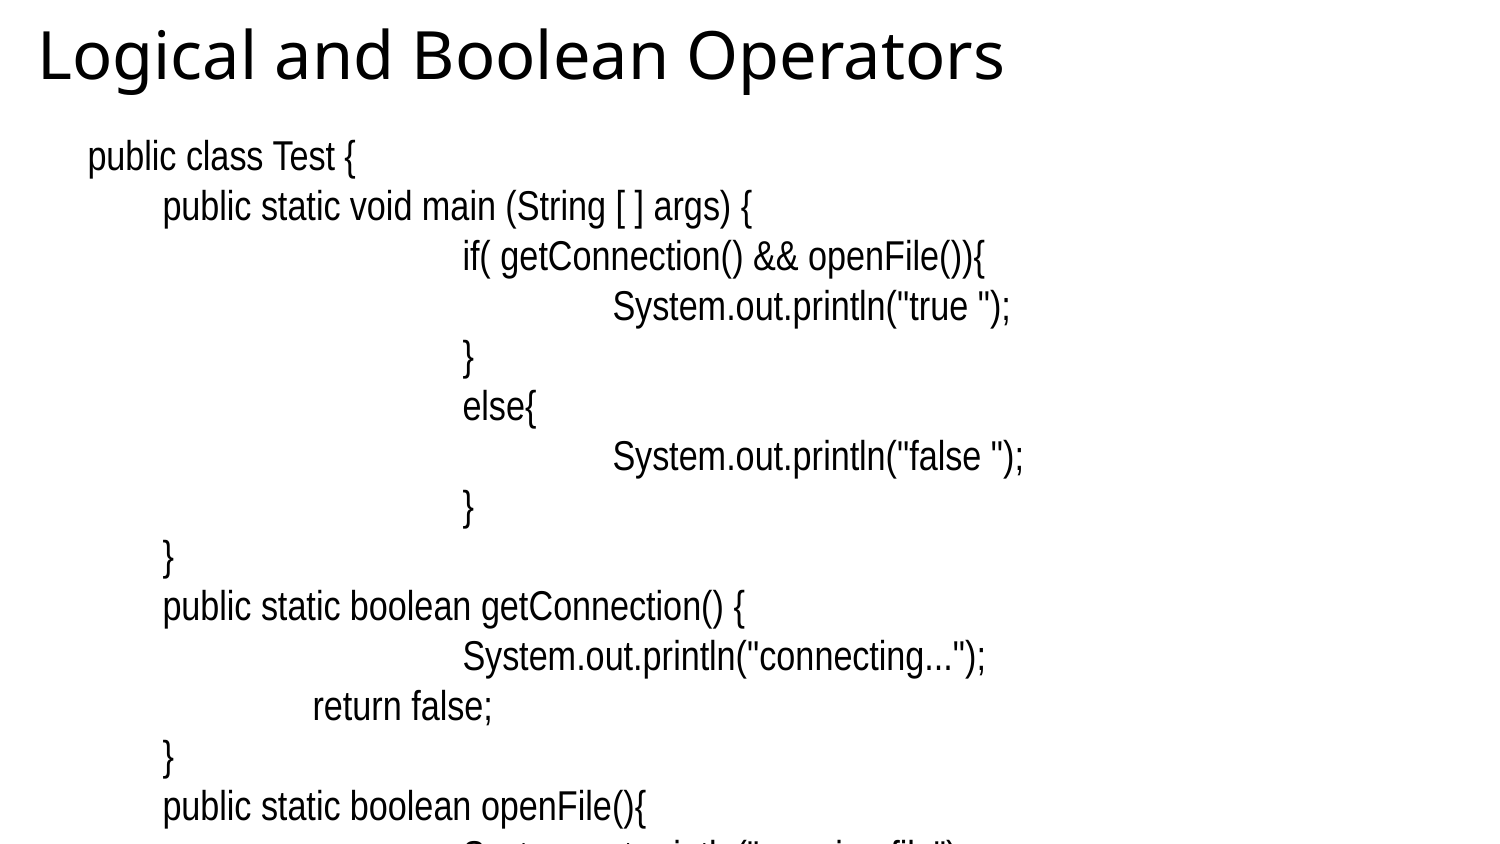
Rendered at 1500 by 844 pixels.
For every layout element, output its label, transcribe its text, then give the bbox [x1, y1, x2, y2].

text_box public class Test { public static void main (String [ ] args) { if( getConnection() && openFile()){ System.out.println("true "); } else{ System.out.println("false "); } } public static boolean getConnection() { System.out.println("connecting..."); return false; } public static boolean openFile(){ System.out.println("opening file"); return true; } } [87, 140, 1413, 806]
text_box Logical and Boolean Operators [37, 5, 1463, 99]
